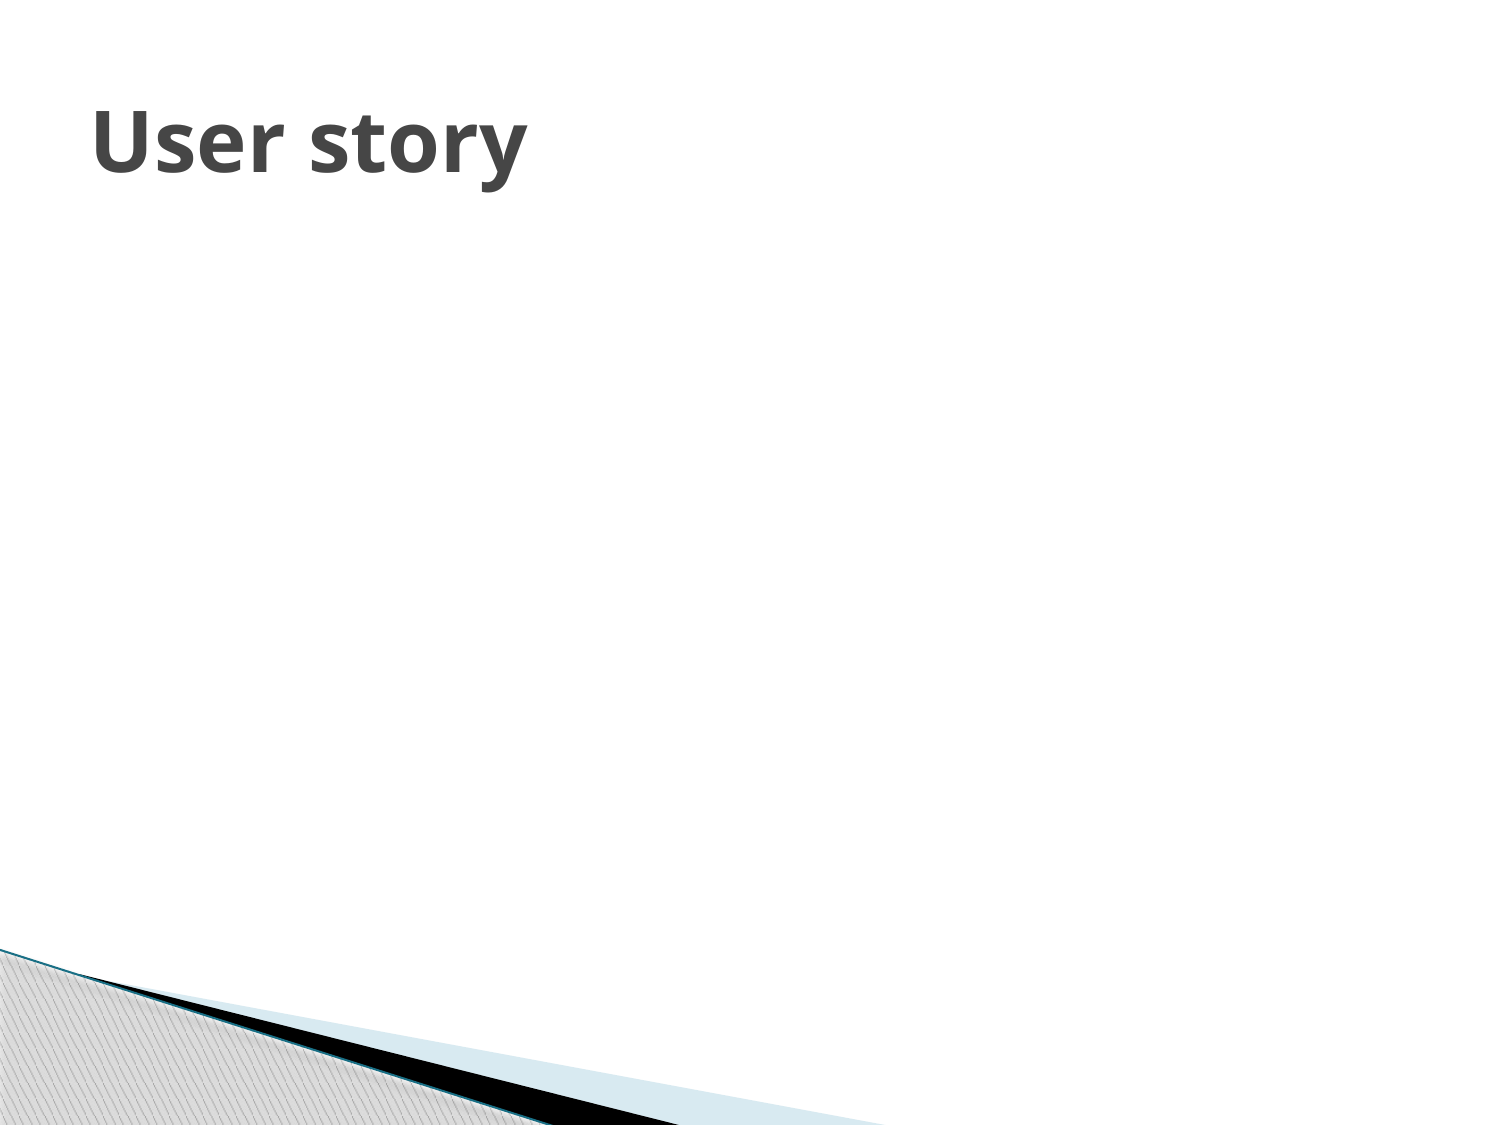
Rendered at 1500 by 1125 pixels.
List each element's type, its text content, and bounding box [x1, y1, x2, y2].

title User story [75, 45, 1425, 233]
